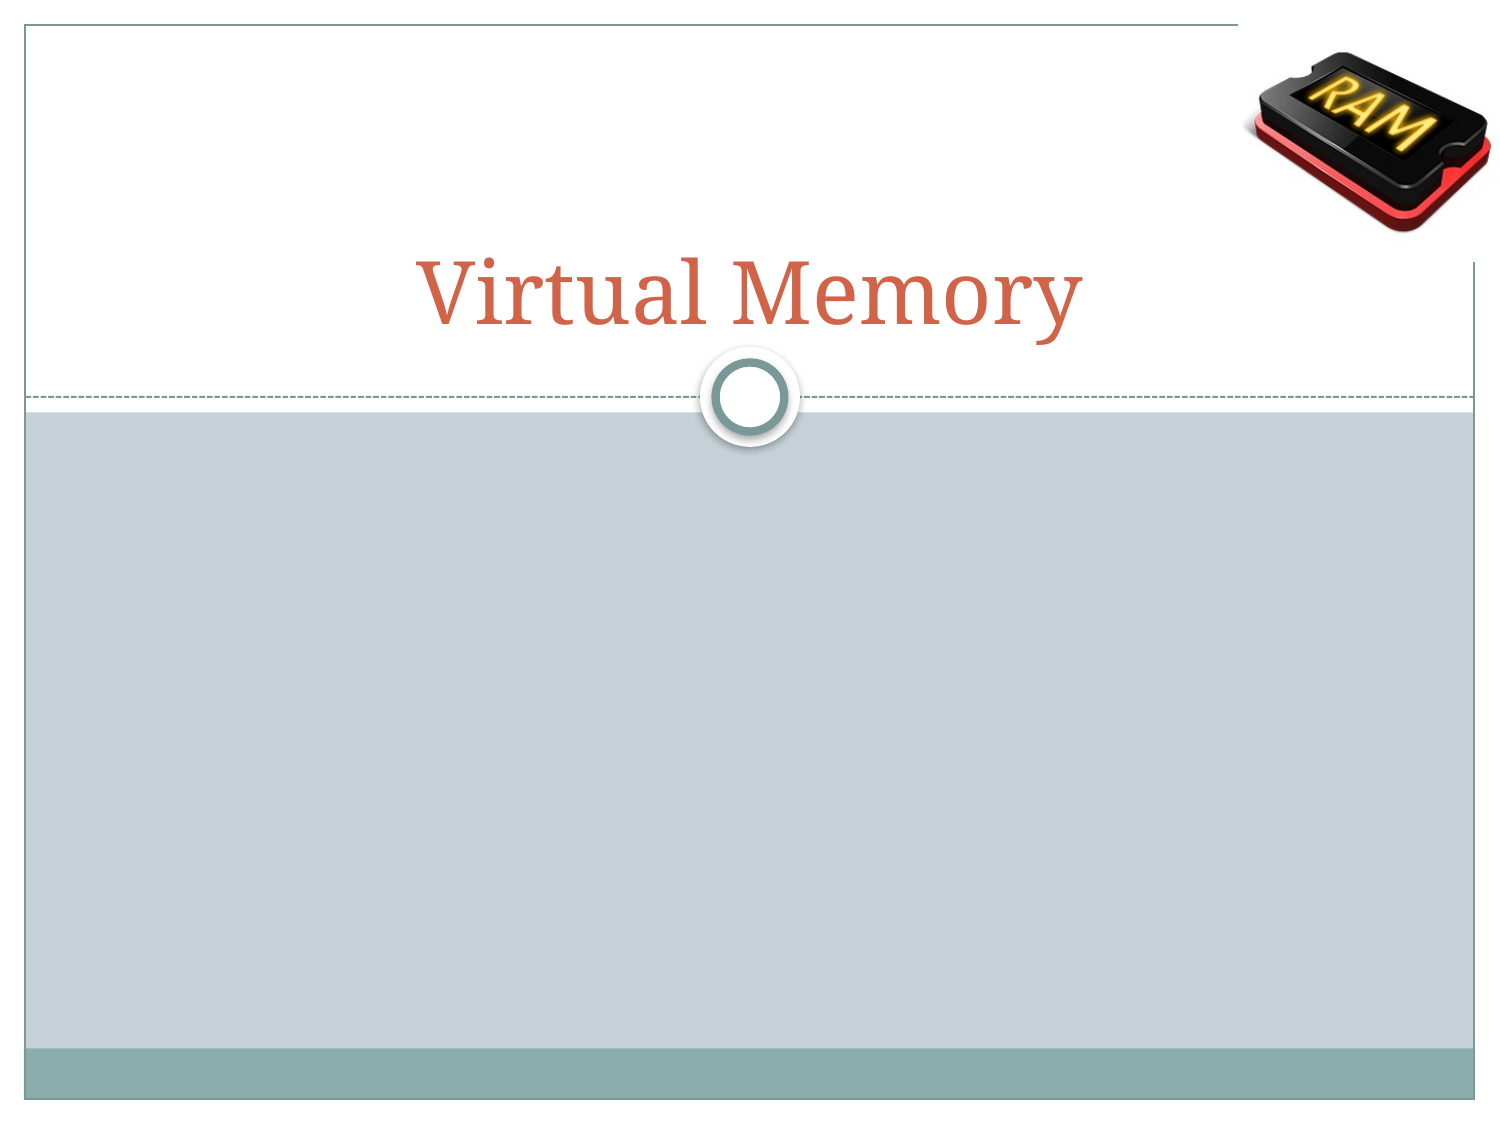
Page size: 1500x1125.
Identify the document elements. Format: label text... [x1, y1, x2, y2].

title Virtual Memory [112, 62, 1388, 351]
picture [1238, 0, 1500, 262]
